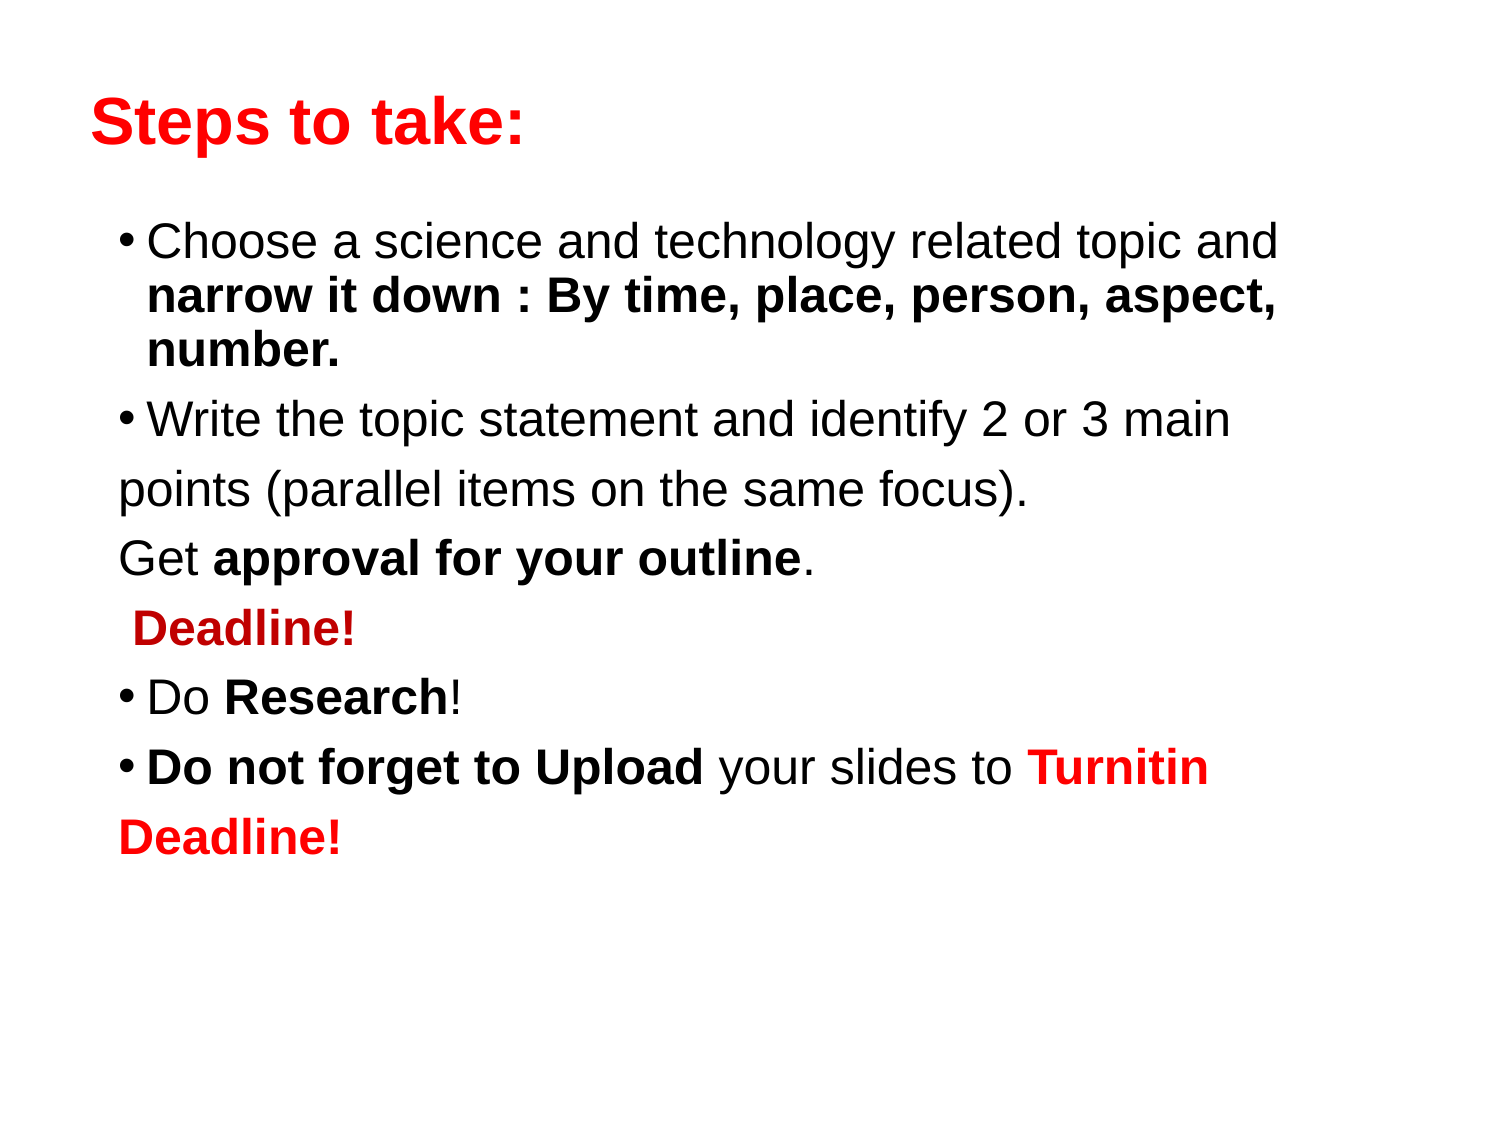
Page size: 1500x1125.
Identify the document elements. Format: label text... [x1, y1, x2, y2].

title Steps to take: [75, 50, 1425, 197]
list Choose a science and technology related topic and narrow it down : By time, place, person, aspect, number. Write the topic statement and identify 2 or 3 main points (parallel items on the same focus). Get approval for your outline. Deadline! Do Research! Do not forget to Upload your slides to Turnitin Deadline! [103, 208, 1341, 1047]
